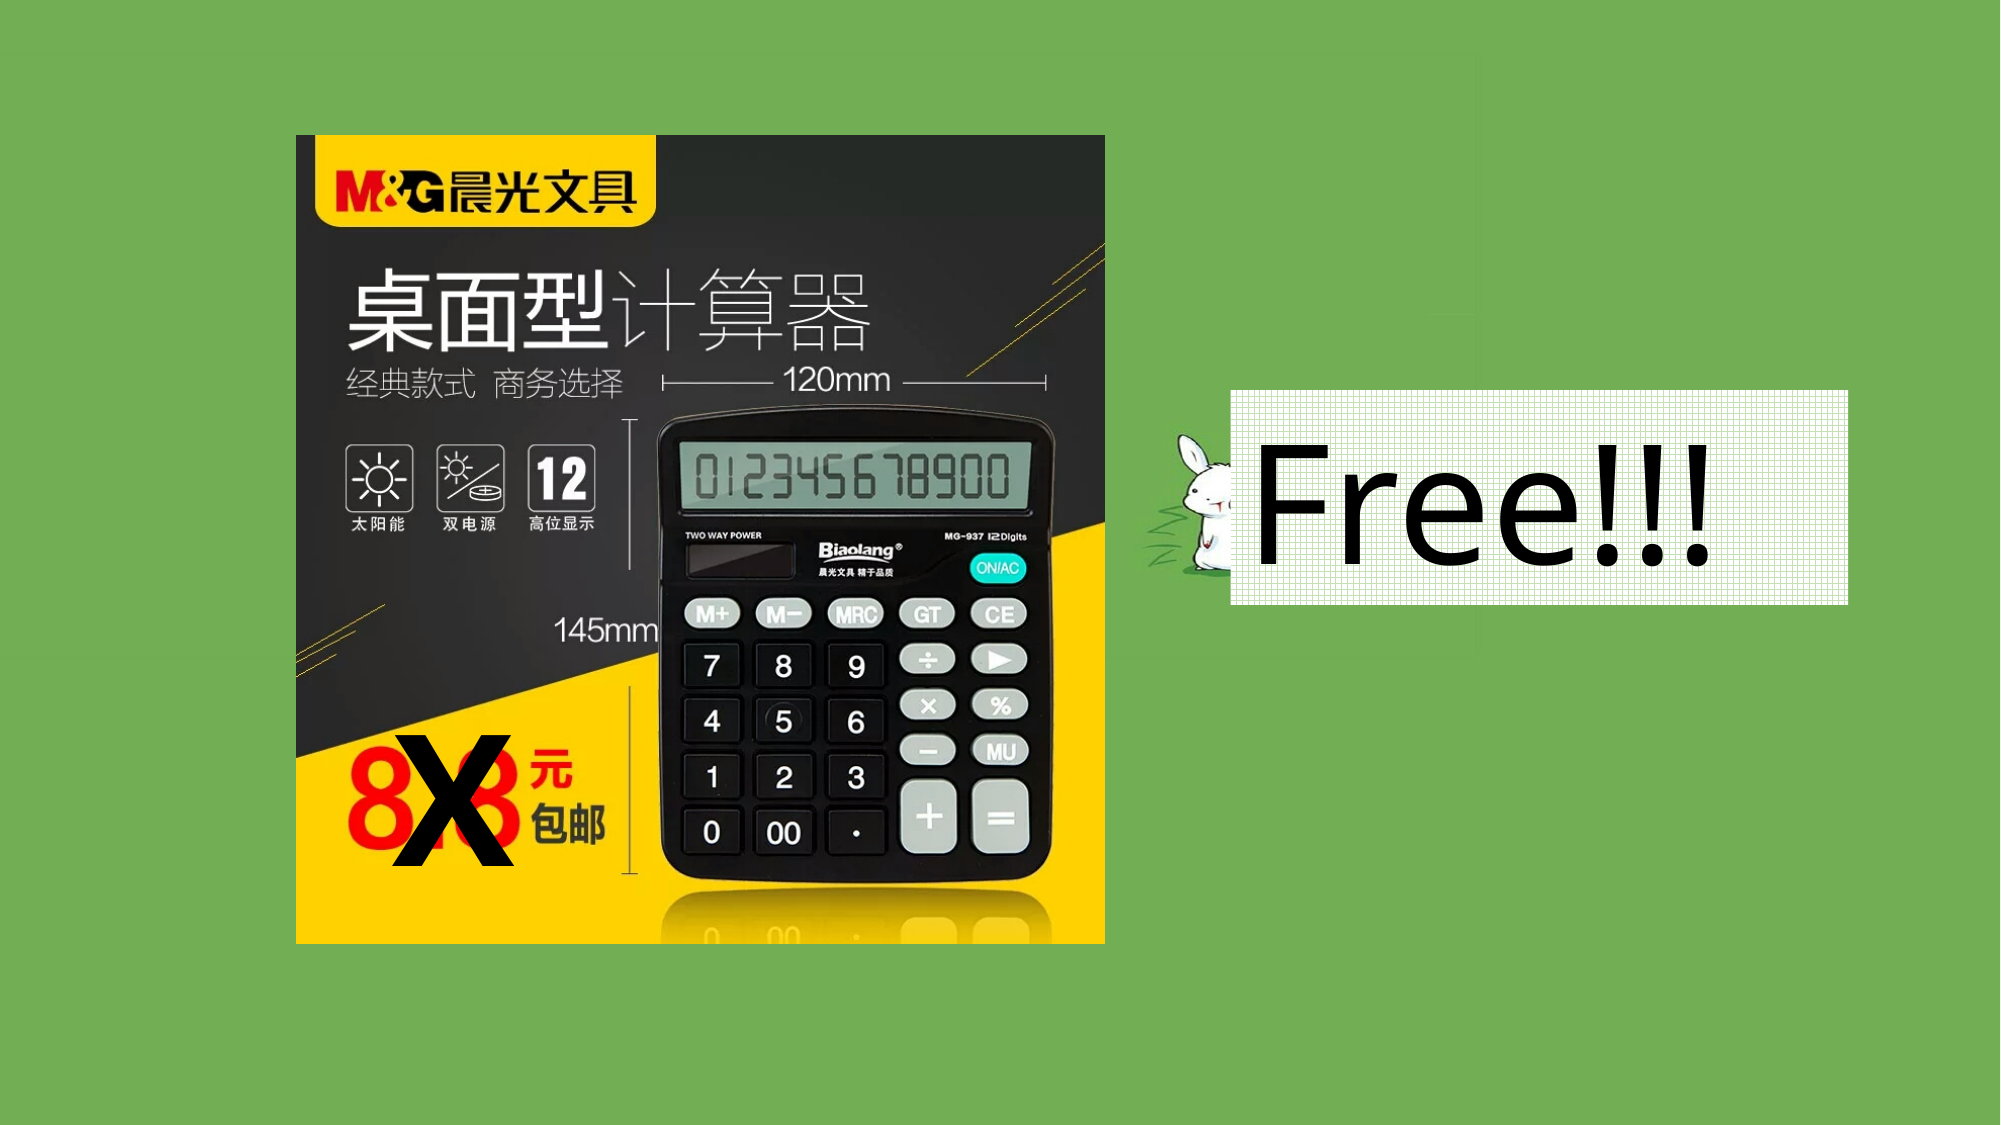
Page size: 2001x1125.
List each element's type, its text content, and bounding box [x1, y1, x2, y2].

picture [0, 0, 2001, 1125]
text_box Free!!! [1230, 390, 1849, 605]
